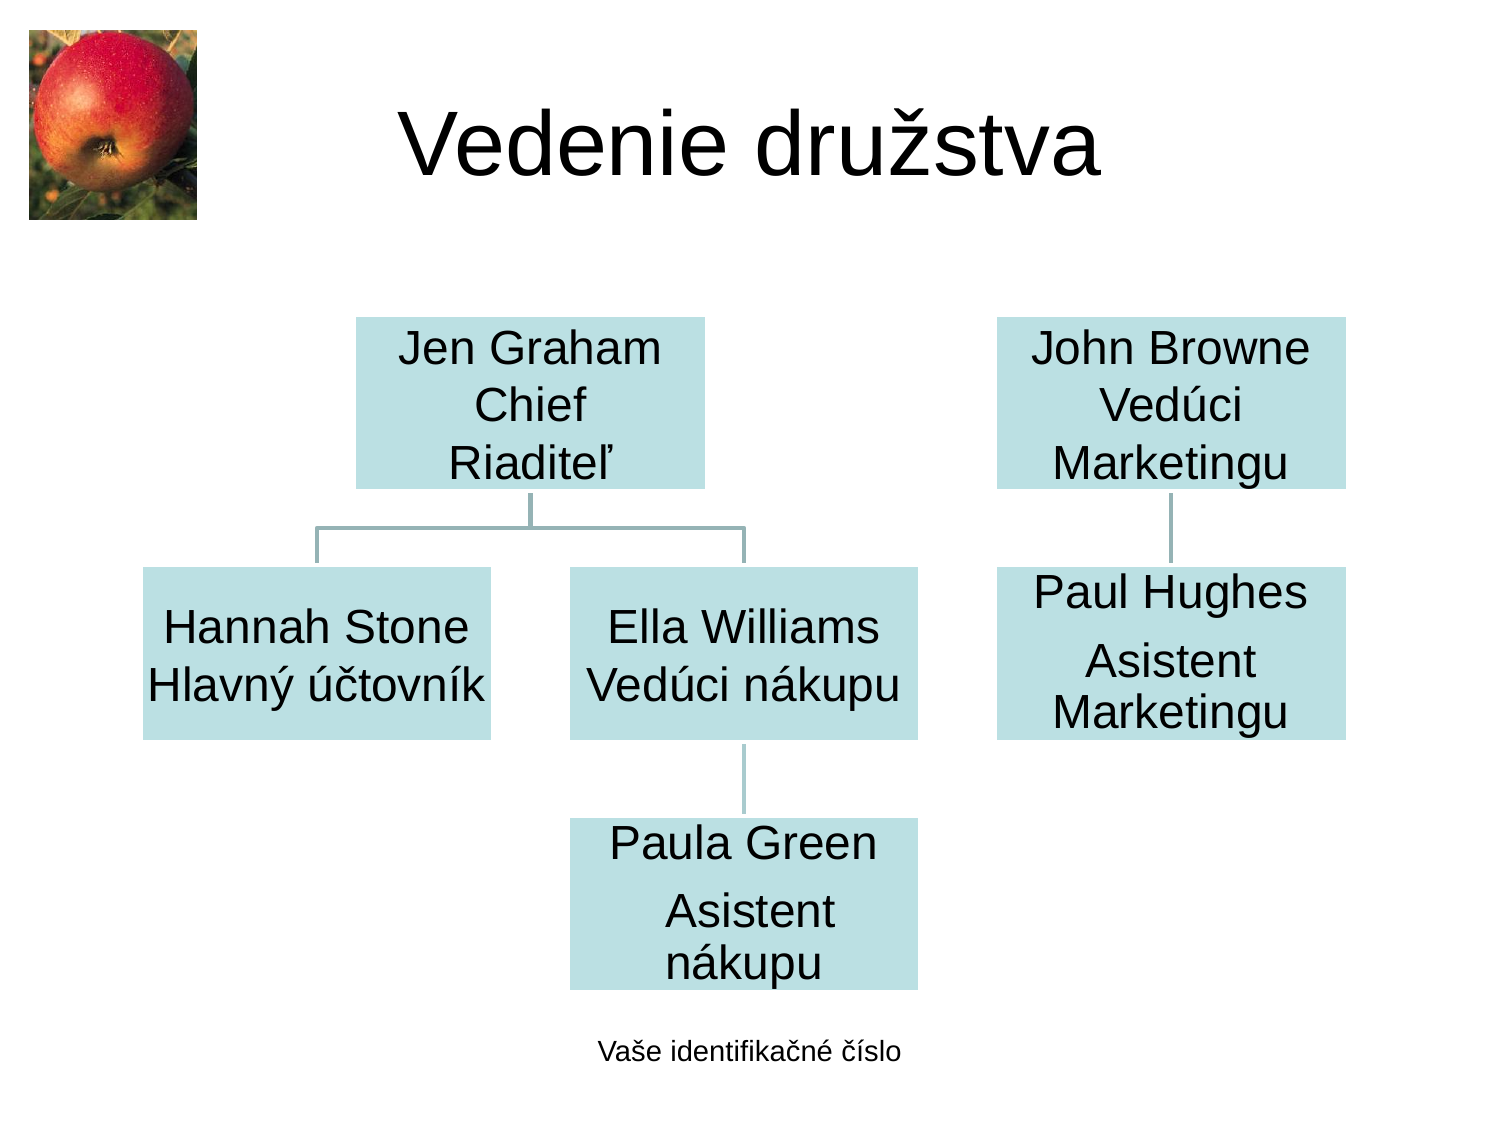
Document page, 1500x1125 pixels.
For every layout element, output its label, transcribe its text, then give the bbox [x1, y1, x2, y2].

picture [29, 30, 197, 220]
footer Vaše identifikačné číslo [512, 1024, 988, 1103]
title Vedenie družstva [75, 45, 1425, 233]
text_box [70, 314, 1418, 993]
